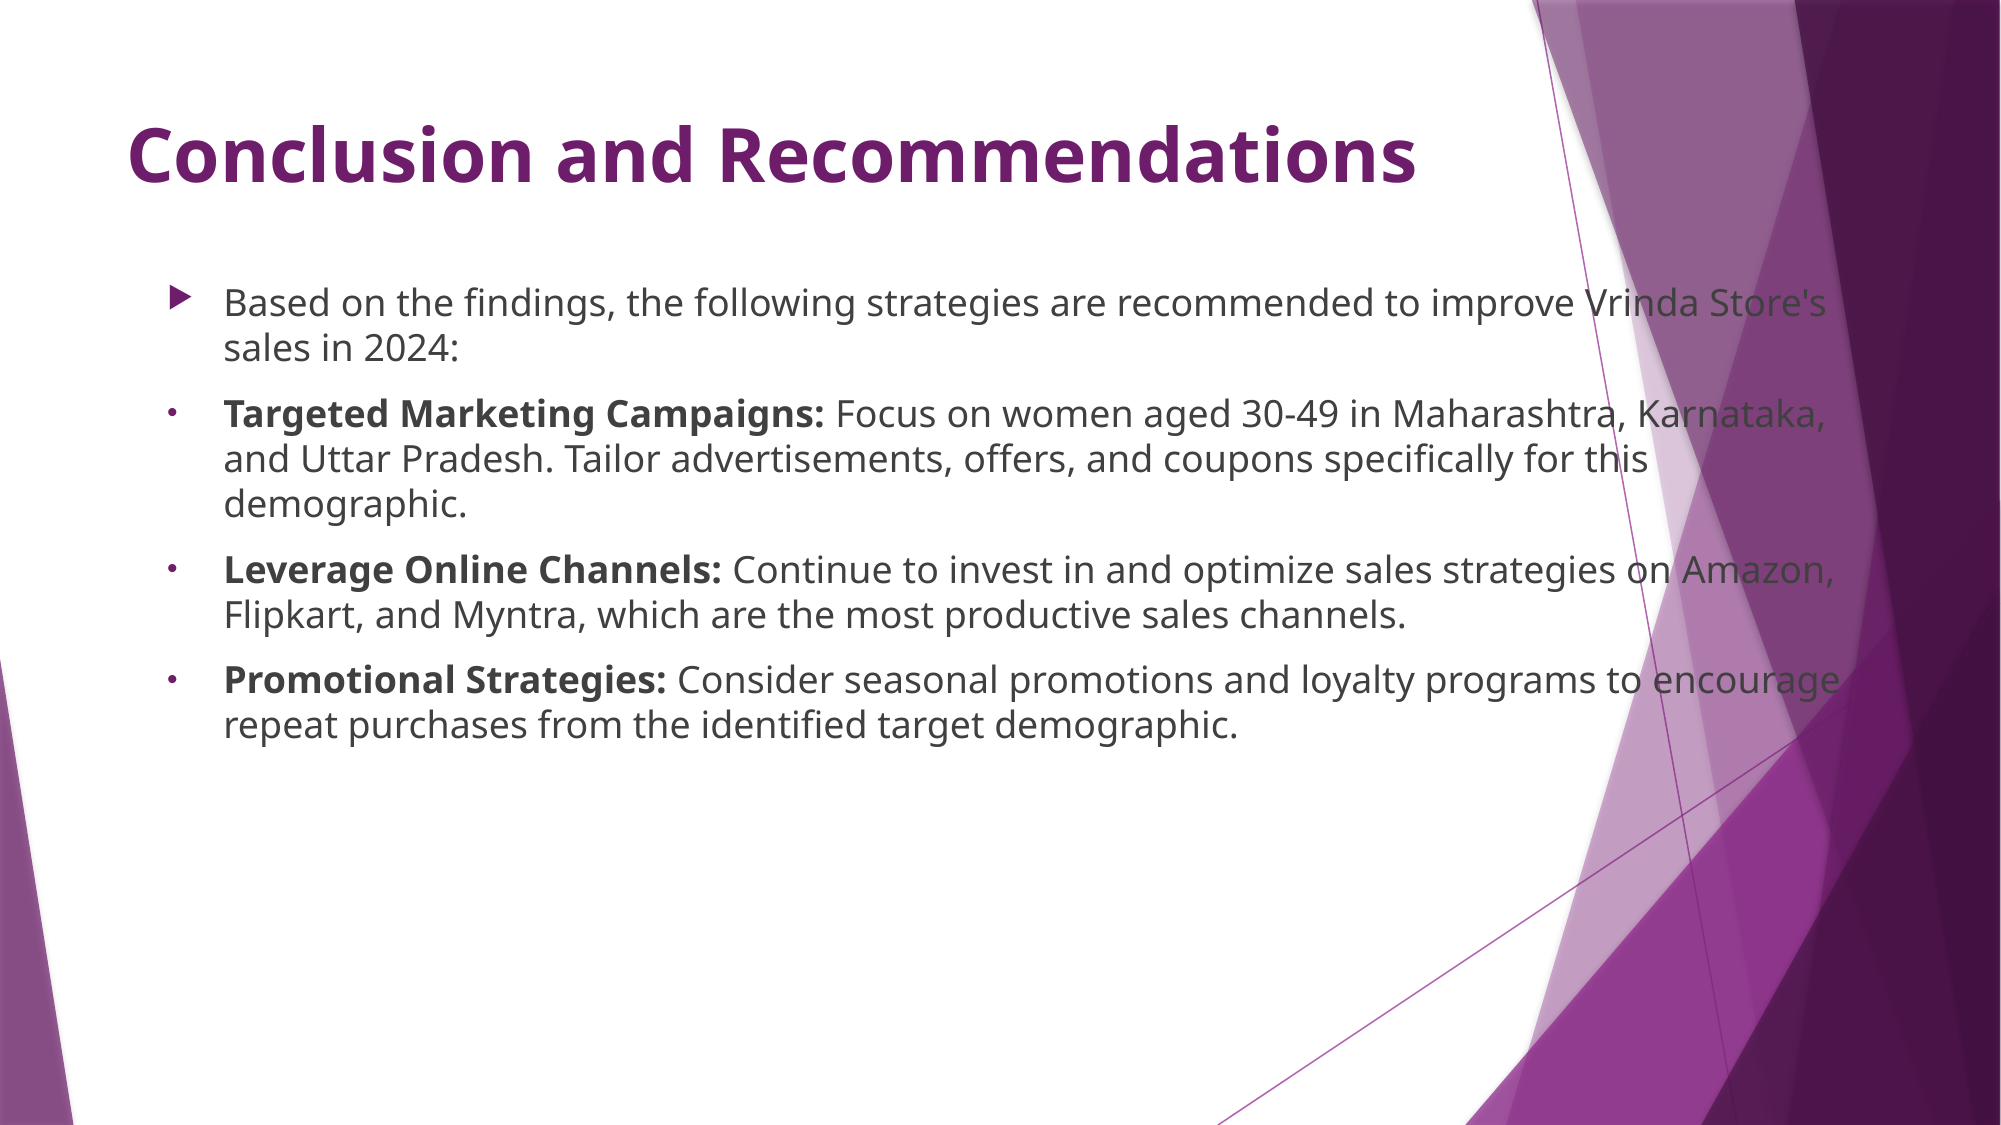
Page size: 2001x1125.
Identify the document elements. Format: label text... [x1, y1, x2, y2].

title Conclusion and Recommendations [111, 99, 1522, 317]
list Based on the findings, the following strategies are recommended to improve Vrinda Store's sales in 2024: Targeted Marketing Campaigns: Focus on women aged 30-49 in Maharashtra, Karnataka, and Uttar Pradesh. Tailor advertisements, offers, and coupons specifically for this demographic. Leverage Online Channels: Continue to invest in and optimize sales strategies on Amazon, Flipkart, and Myntra, which are the most productive sales channels. Promotional Strategies: Consider seasonal promotions and loyalty programs to encourage repeat purchases from the identified target demographic. [152, 205, 1877, 920]
